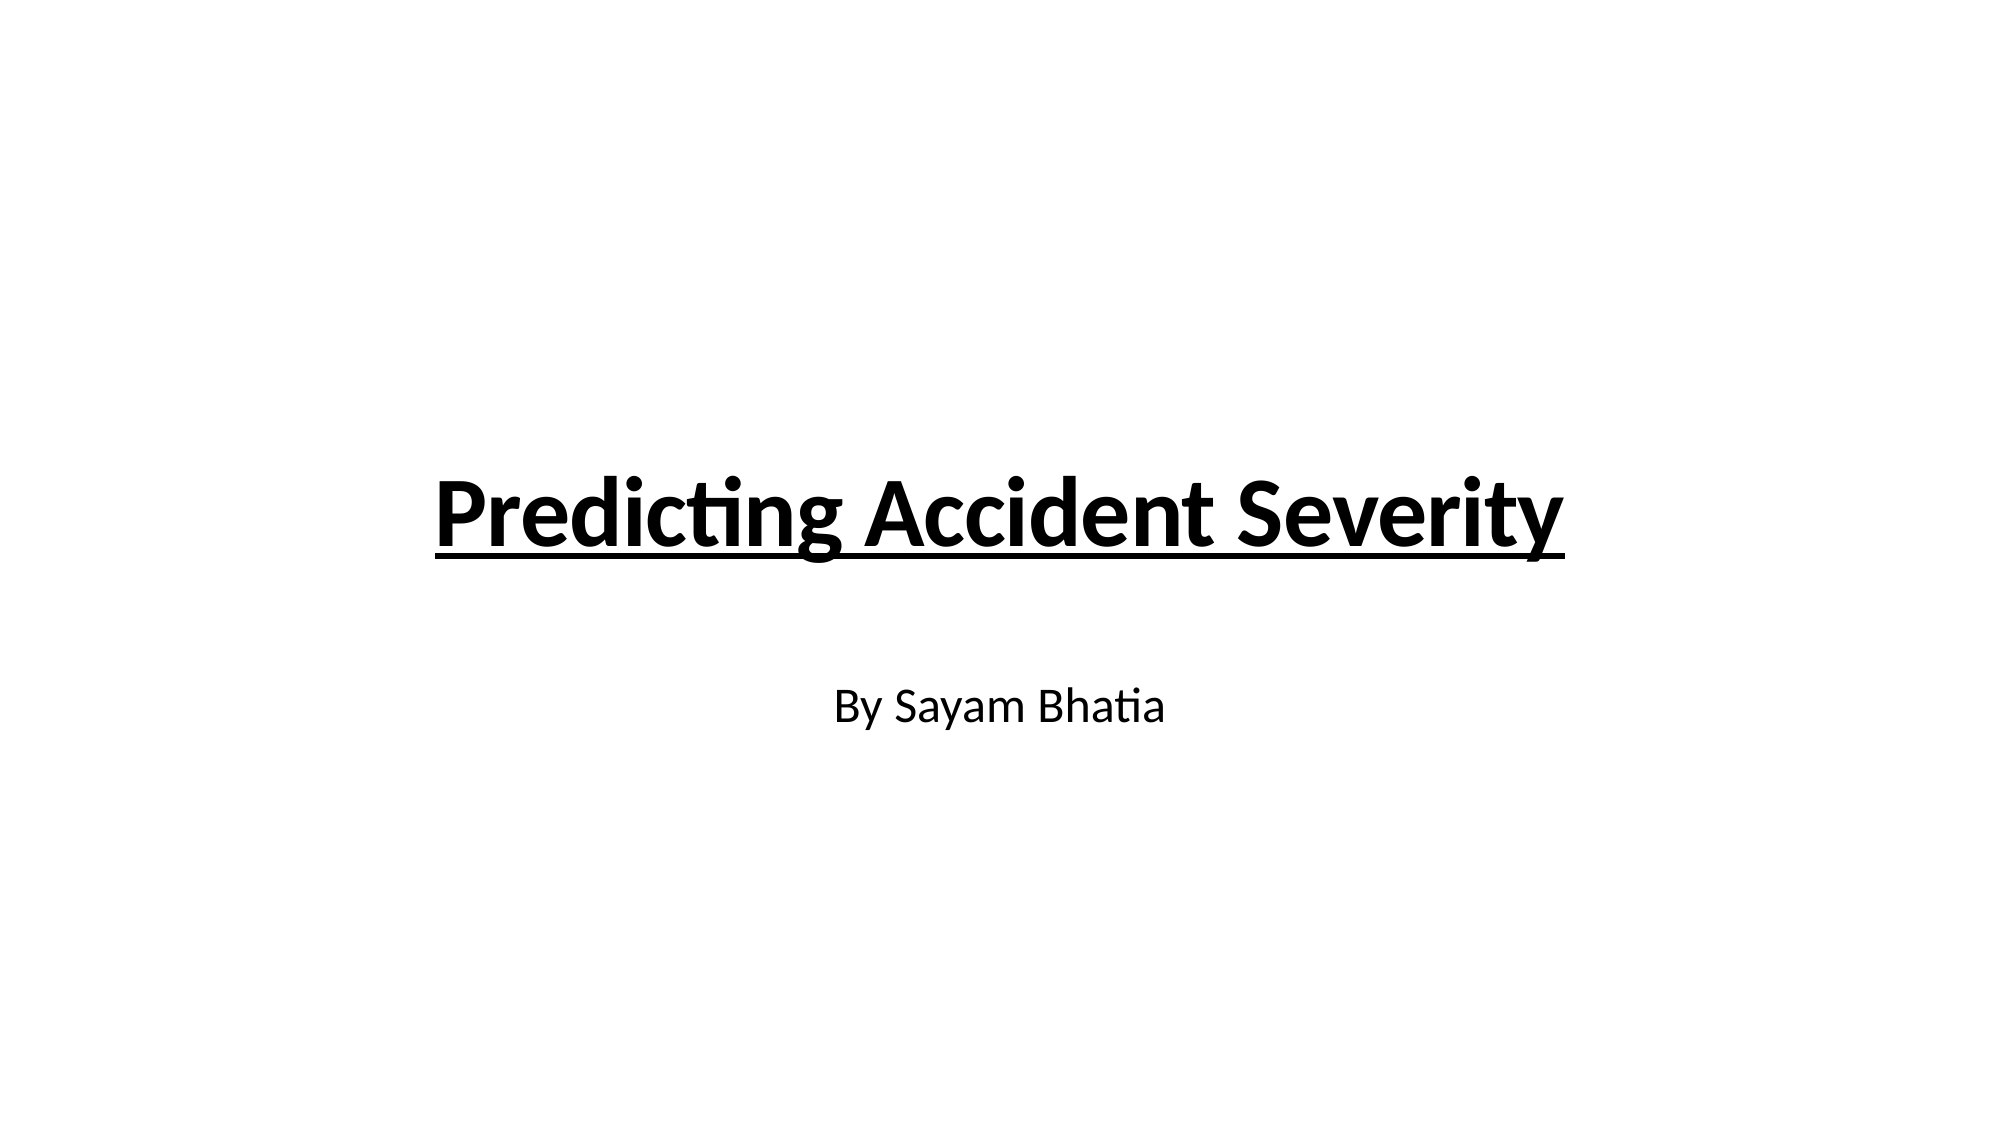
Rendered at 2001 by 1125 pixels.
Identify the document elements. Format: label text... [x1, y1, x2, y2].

title Predicting Accident Severity [249, 184, 1750, 576]
subtitle By Sayam Bhatia [249, 590, 1750, 863]
